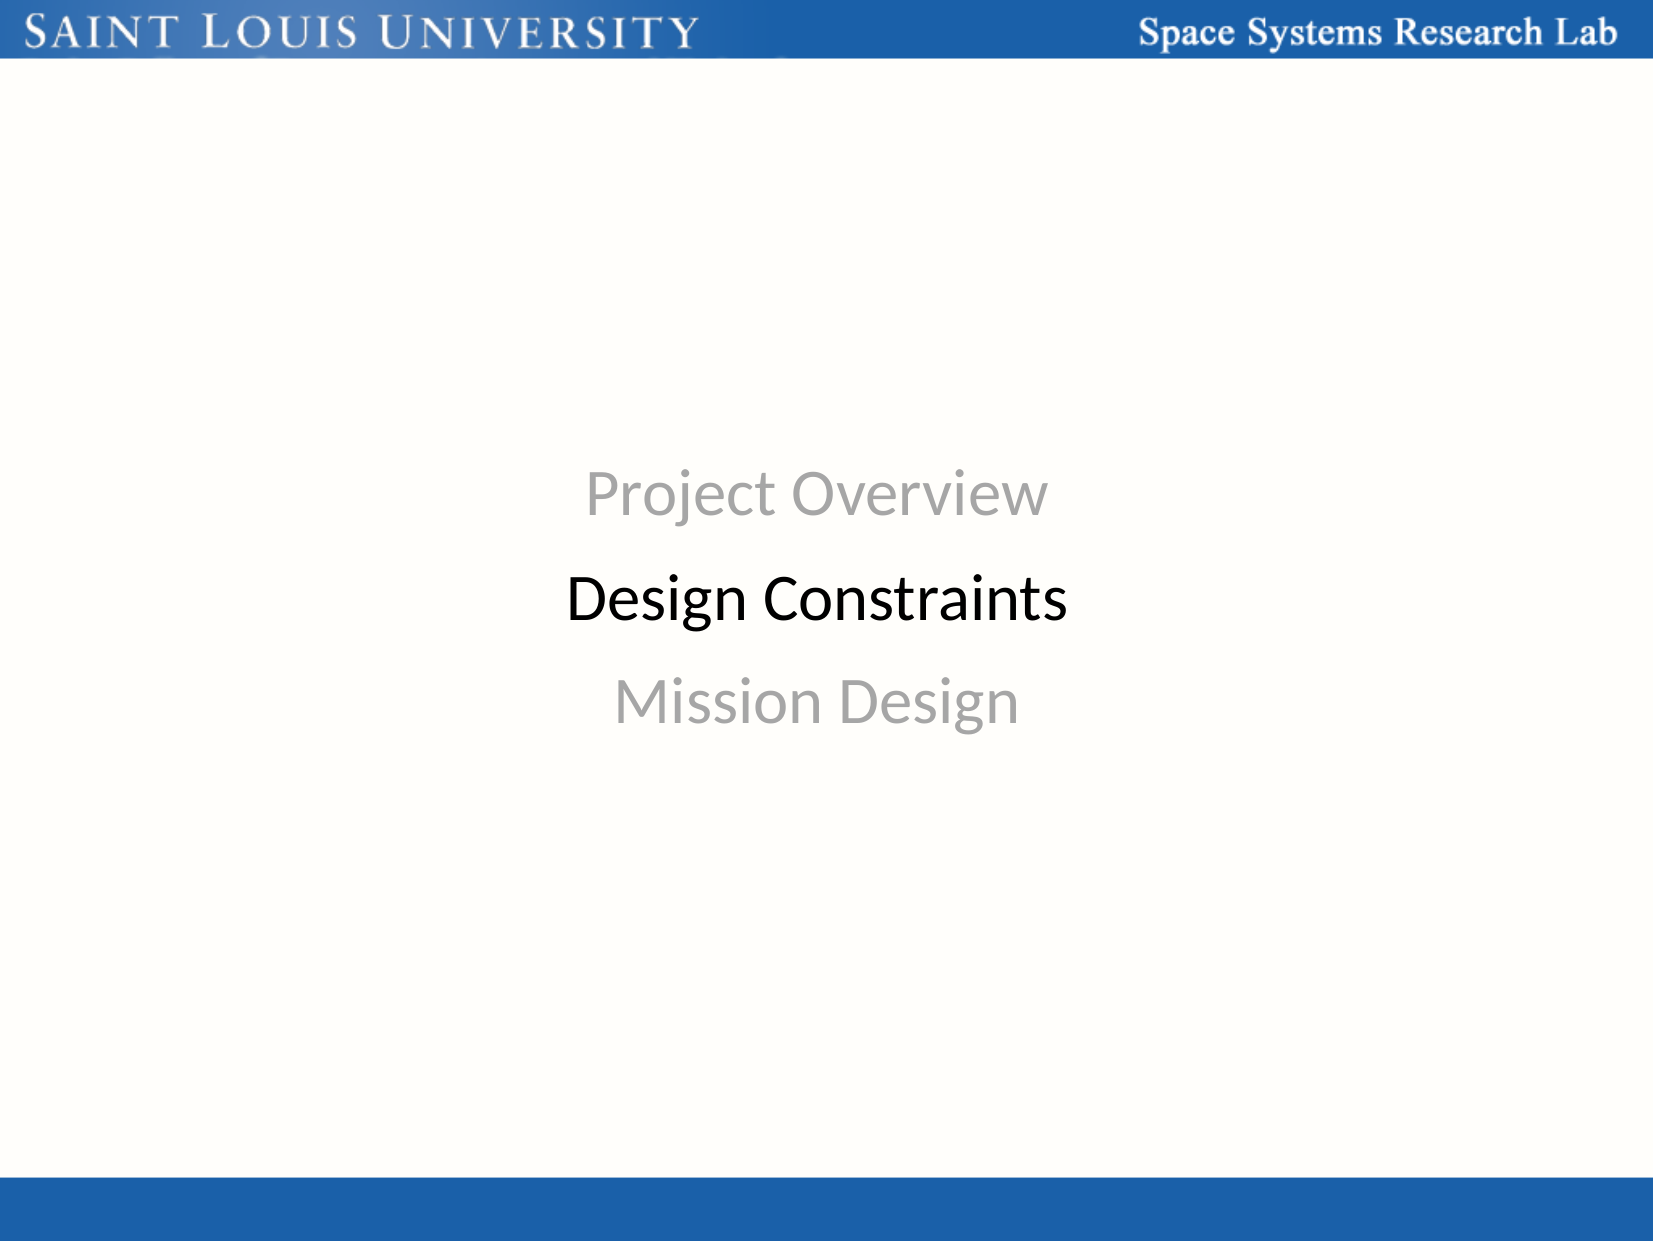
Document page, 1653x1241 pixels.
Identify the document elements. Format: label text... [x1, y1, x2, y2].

picture [0, 0, 1653, 1241]
subtitle Project Overview Design Constraints Mission Design [238, 159, 1396, 1241]
